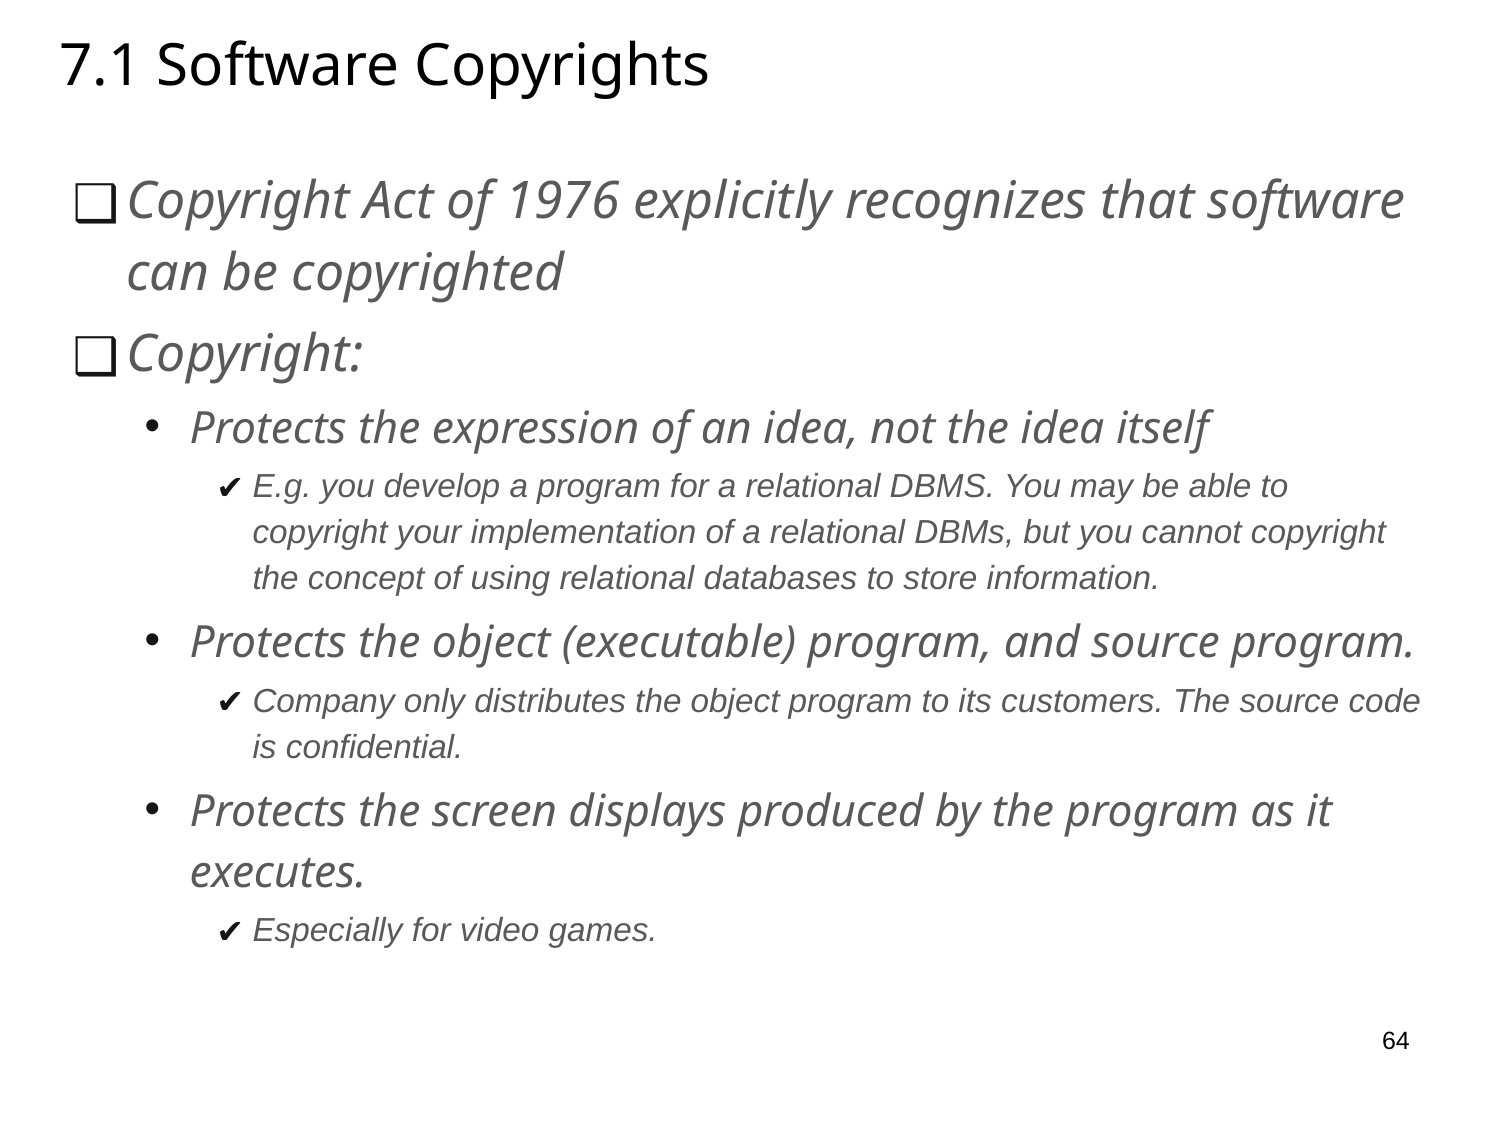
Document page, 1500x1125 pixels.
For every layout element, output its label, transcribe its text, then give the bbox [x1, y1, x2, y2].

title 7.1 Software Copyrights [44, 12, 1459, 113]
slide_number 64 [1119, 1017, 1425, 1096]
list Copyright Act of 1976 explicitly recognizes that software can be copyrighted Copyright: Protects the expression of an idea, not the idea itself E.g. you develop a program for a relational DBMS. You may be able to copyright your implementation of a relational DBMs, but you cannot copyright the concept of using relational databases to store information. Protects the object (executable) program, and source program. Company only distributes the object program to its customers. The source code is confidential. Protects the screen displays produced by the program as it executes. Especially for video games. [57, 149, 1441, 975]
